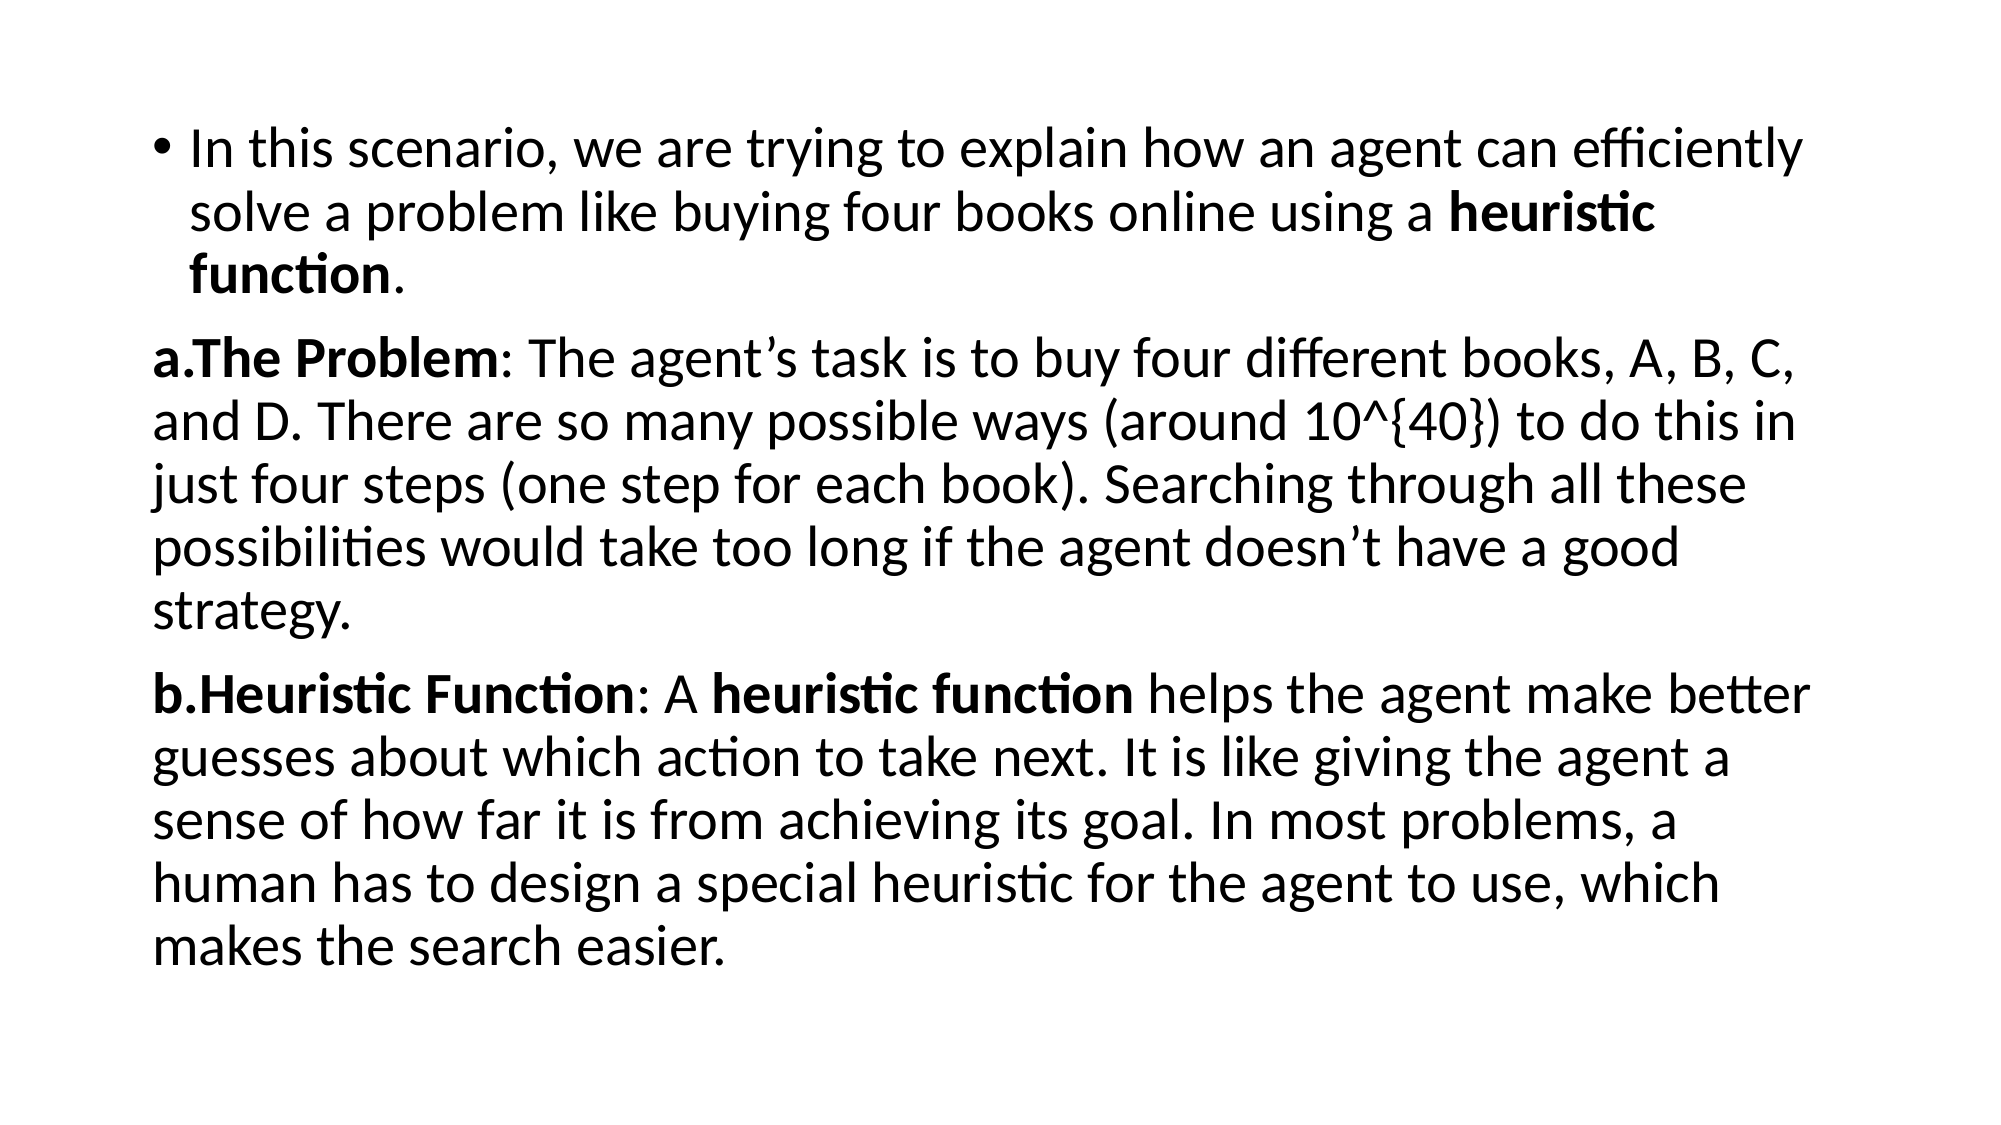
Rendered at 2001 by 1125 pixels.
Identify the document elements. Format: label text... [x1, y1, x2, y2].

list In this scenario, we are trying to explain how an agent can efficiently solve a problem like buying four books online using a heuristic function. a.The Problem: The agent’s task is to buy four different books, A, B, C, and D. There are so many possible ways (around 10^{40}) to do this in just four steps (one step for each book). Searching through all these possibilities would take too long if the agent doesn’t have a good strategy. b.Heuristic Function: A heuristic function helps the agent make better guesses about which action to take next. It is like giving the agent a sense of how far it is from achieving its goal. In most problems, a human has to design a special heuristic for the agent to use, which makes the search easier. [137, 110, 1863, 1014]
